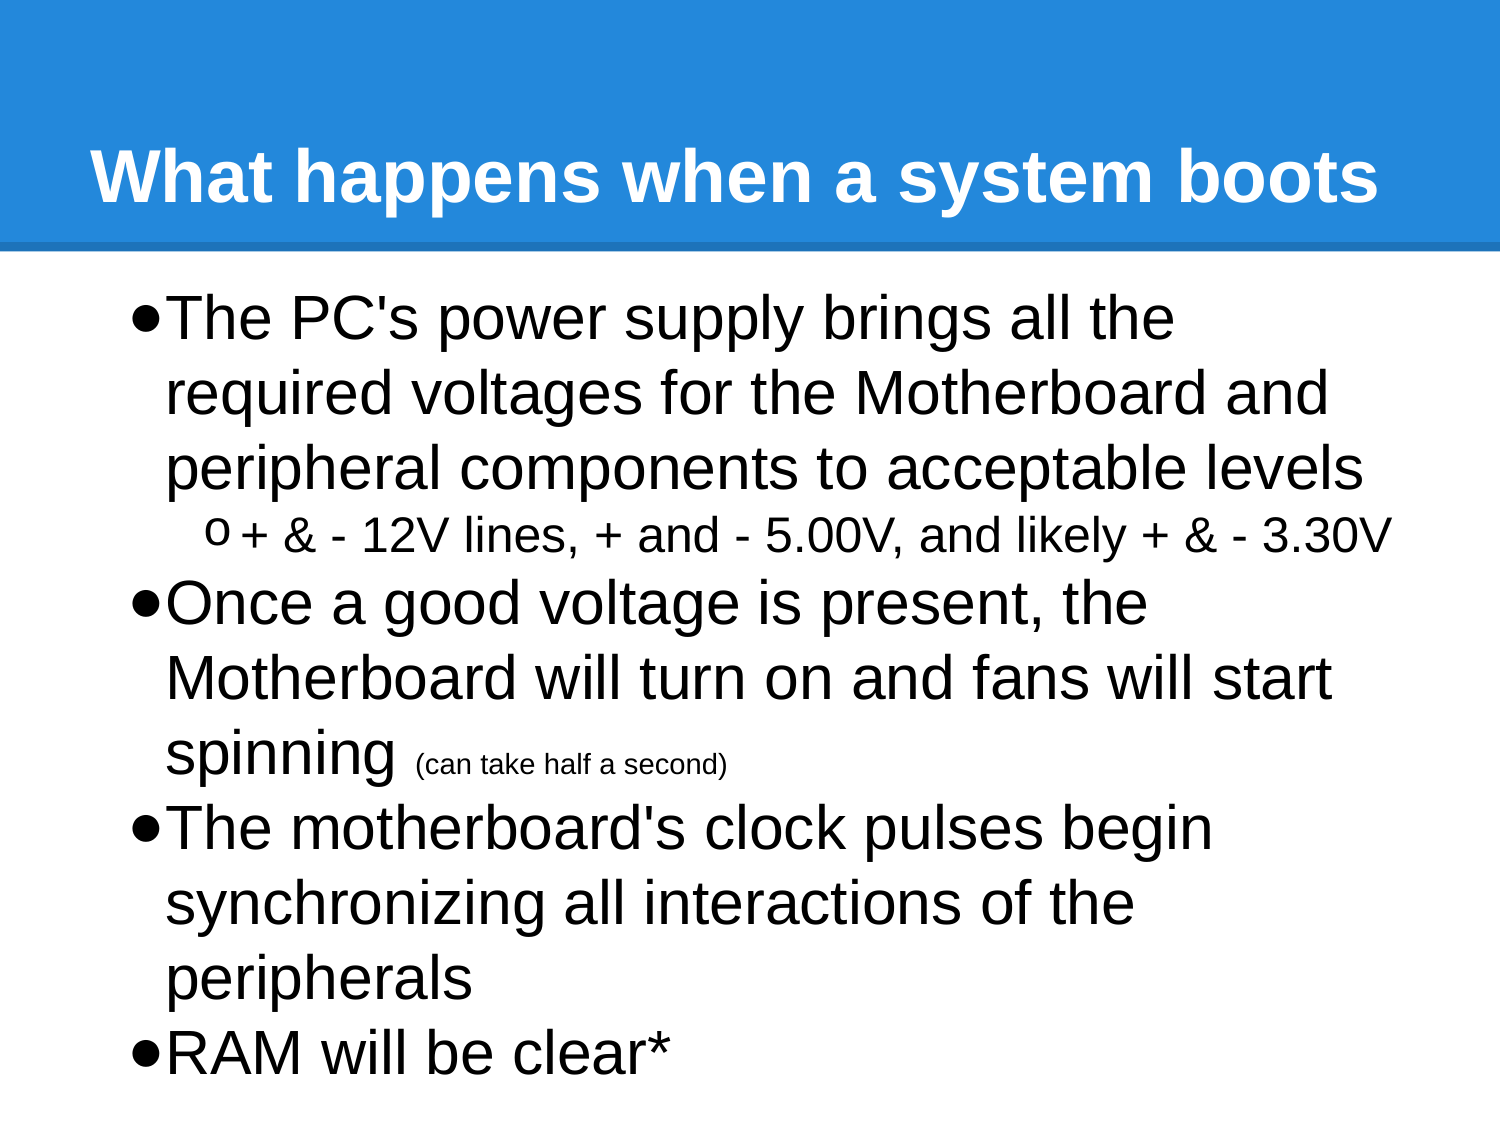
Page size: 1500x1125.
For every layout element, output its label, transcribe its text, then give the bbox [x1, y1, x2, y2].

list The PC's power supply brings all the required voltages for the Motherboard and peripheral components to acceptable levels + & - 12V lines, + and - 5.00V, and likely + & - 3.30V Once a good voltage is present, the Motherboard will turn on and fans will start spinning (can take half a second) The motherboard's clock pulses begin synchronizing all interactions of the peripherals RAM will be clear* [75, 262, 1425, 1078]
title What happens when a system boots [75, 45, 1425, 233]
